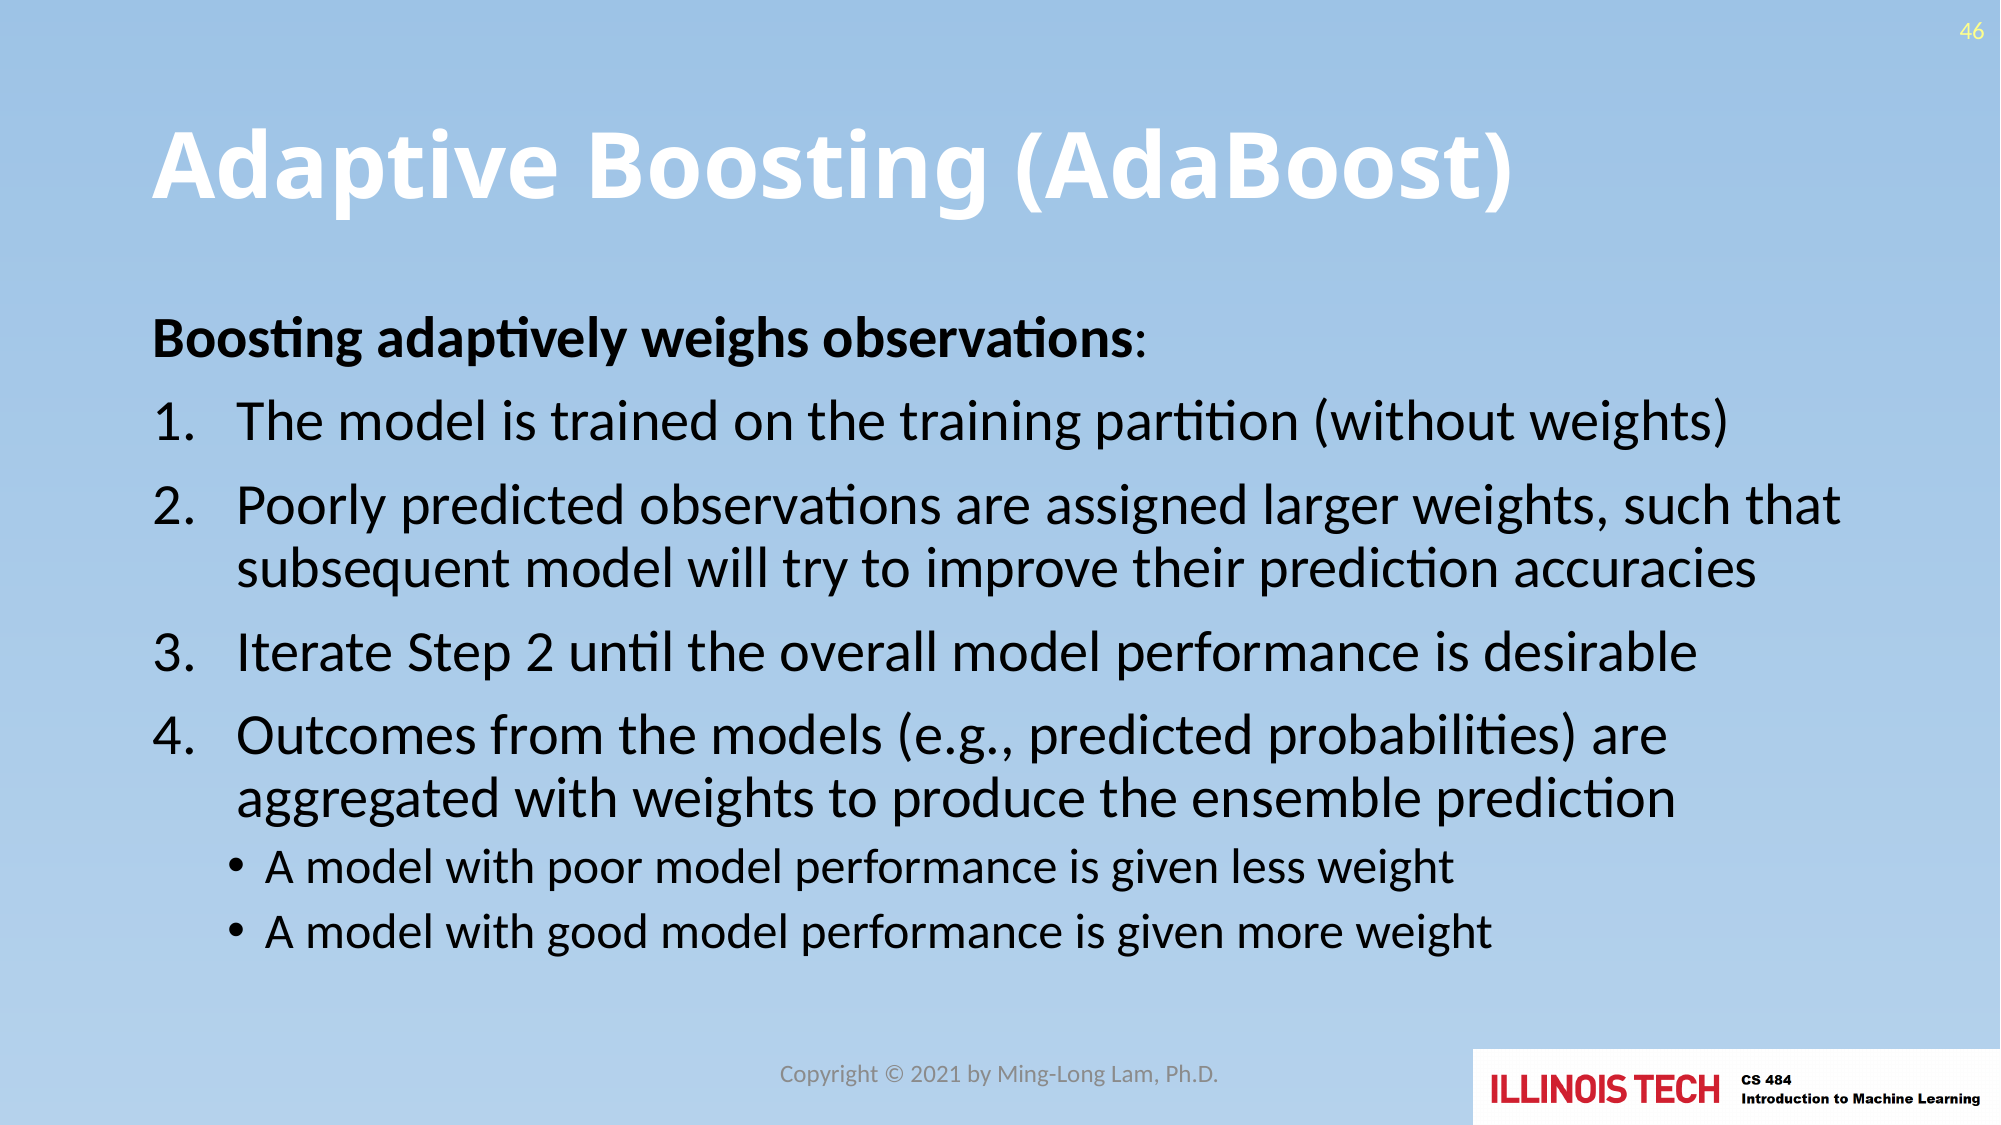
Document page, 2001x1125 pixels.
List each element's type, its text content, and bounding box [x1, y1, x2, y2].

footer Copyright © 2021 by Ming-Long Lam, Ph.D. [662, 1042, 1338, 1103]
slide_number 46 [1550, 0, 2000, 60]
title Adaptive Boosting (AdaBoost) [137, 59, 1863, 278]
list Boosting adaptively weighs observations: The model is trained on the training partition (without weights) Poorly predicted observations are assigned larger weights, such that subsequent model will try to improve their prediction accuracies Iterate Step 2 until the overall model performance is desirable Outcomes from the models (e.g., predicted probabilities) are aggregated with weights to produce the ensemble prediction A model with poor model performance is given less weight A model with good model performance is given more weight [137, 299, 1863, 1014]
picture [1473, 1049, 2000, 1125]
